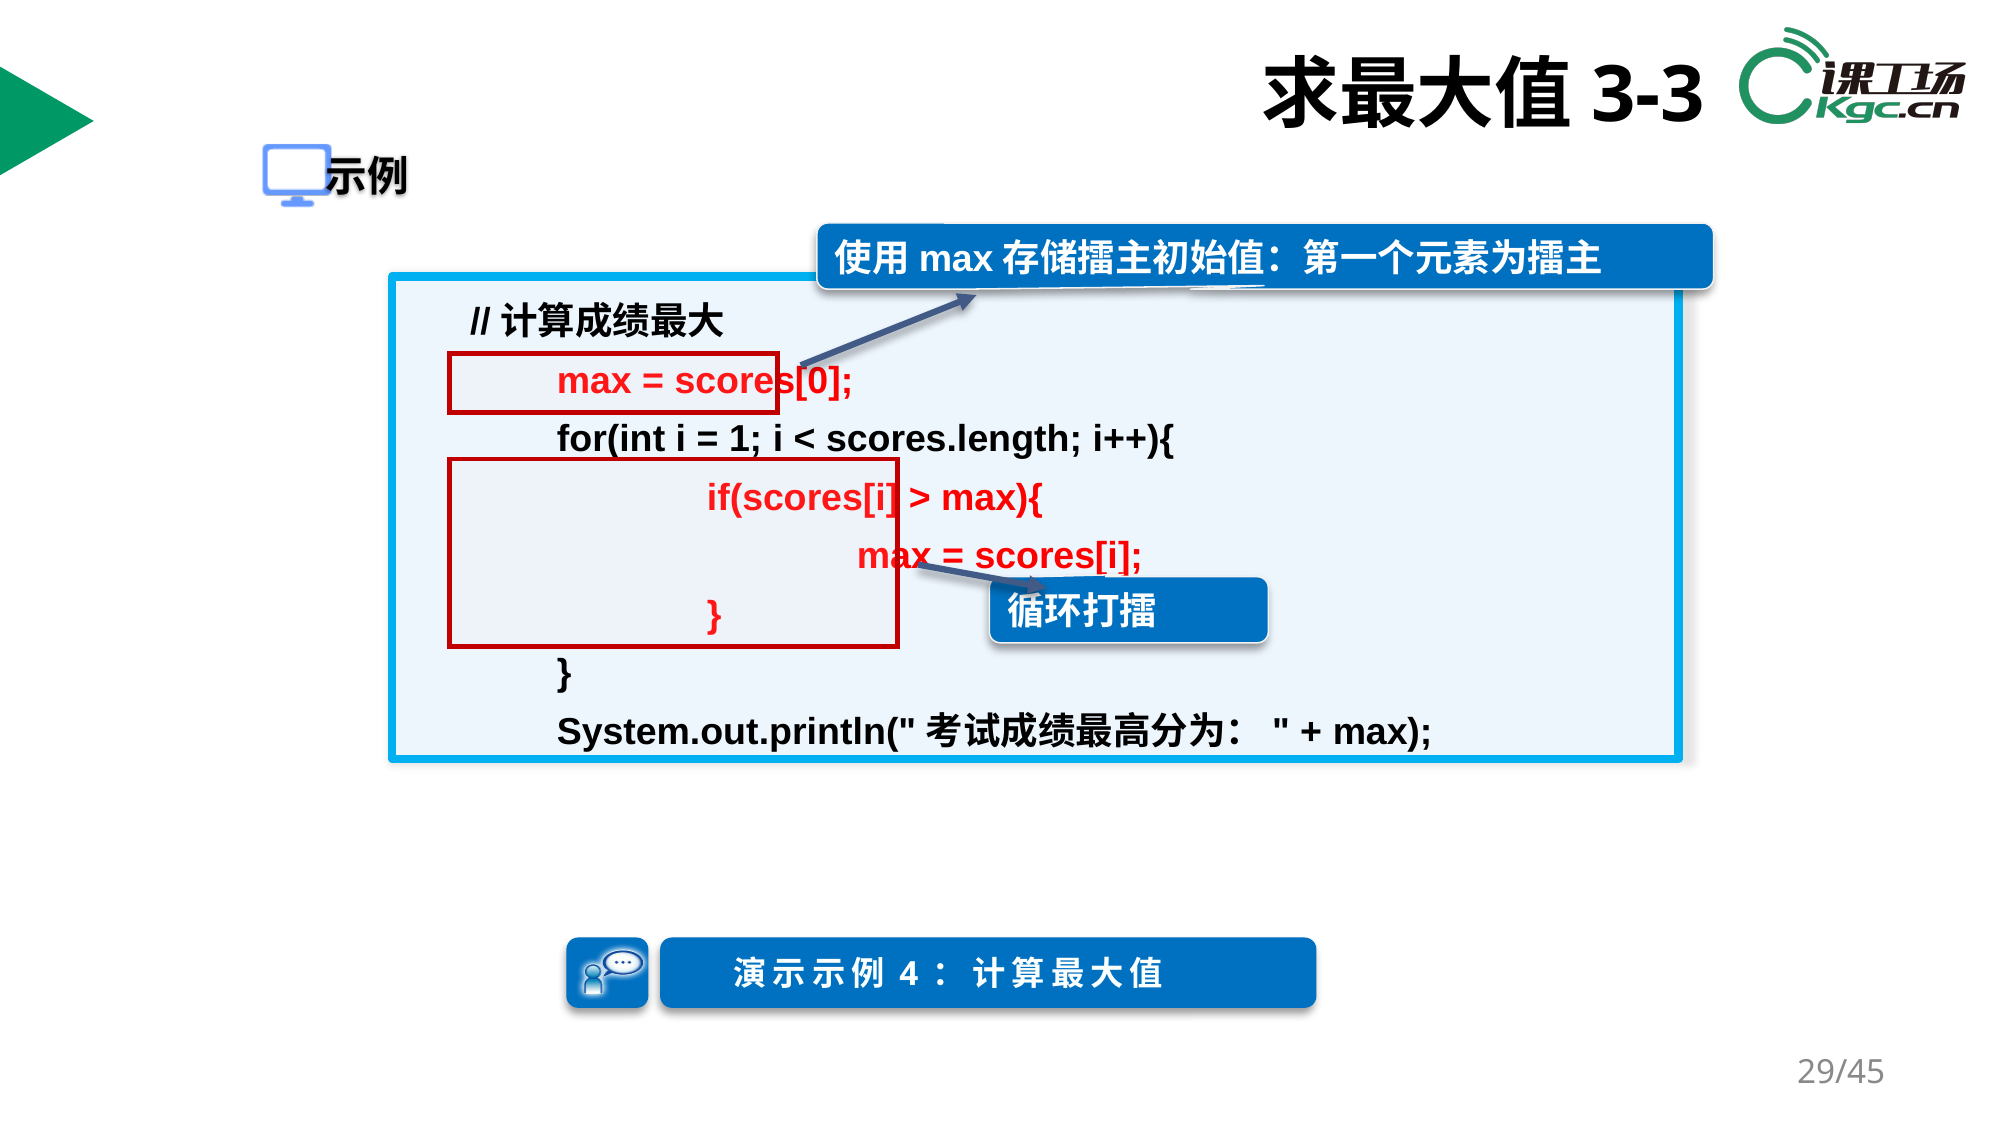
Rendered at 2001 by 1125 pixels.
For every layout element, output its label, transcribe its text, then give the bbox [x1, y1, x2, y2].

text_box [261, 140, 425, 209]
text_box [449, 459, 898, 647]
text_box [799, 293, 977, 369]
picture [1739, 27, 1966, 124]
title 求最大值3-3 [1246, 46, 1721, 133]
text_box //计算成绩最大 max = scores[0]; for(int i = 1; i < scores.length; i++){ if(scores[i] > max){ max = scores[i]; } } System.out.println("考试成绩最高分为：" + max); [392, 276, 1679, 759]
text_box [917, 561, 1047, 594]
text_box 循环打擂 [989, 574, 1269, 643]
slide_number /45 [1433, 1042, 1901, 1104]
text_box [449, 353, 778, 413]
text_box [566, 937, 1317, 1009]
text_box 使用max存储擂主初始值：第一个元素为擂主 [816, 222, 1714, 290]
